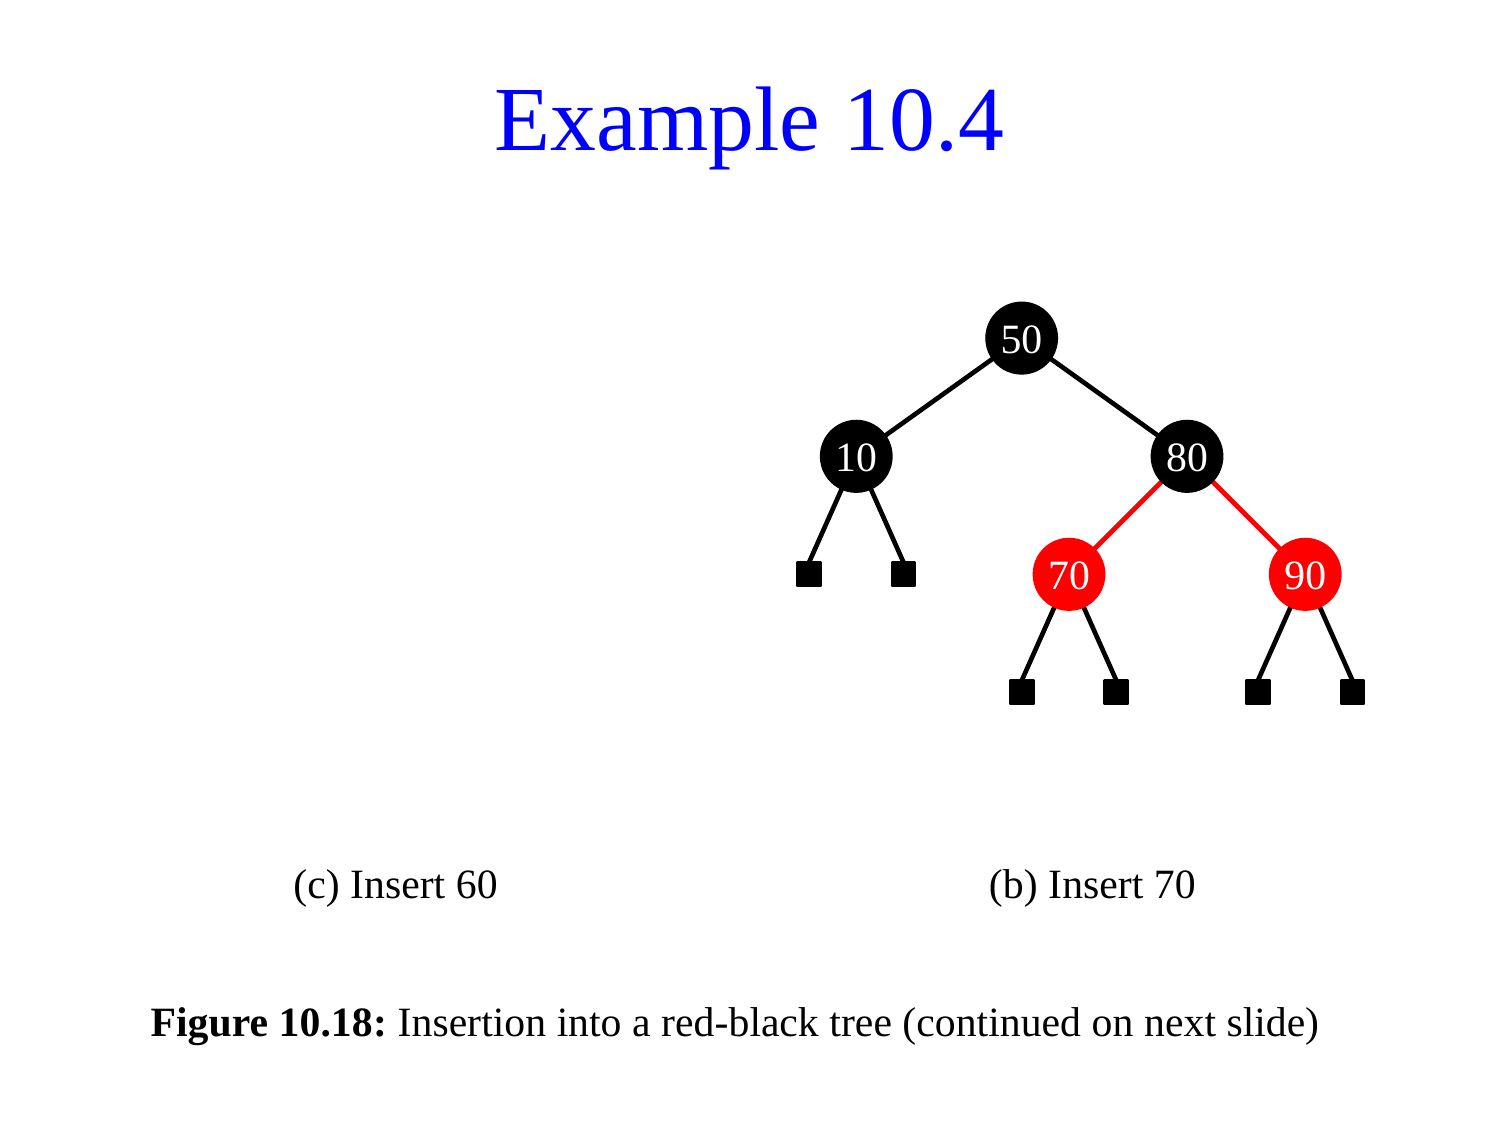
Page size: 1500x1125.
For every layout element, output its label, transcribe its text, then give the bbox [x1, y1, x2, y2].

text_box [1068, 455, 1188, 575]
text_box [1022, 337, 1188, 457]
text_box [1304, 573, 1353, 681]
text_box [808, 455, 857, 563]
text_box 80 [1192, 419, 1225, 454]
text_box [857, 455, 904, 563]
text_box [890, 560, 917, 588]
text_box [1070, 573, 1117, 681]
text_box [1021, 573, 1070, 681]
text_box (b) Insert 70 [891, 846, 1294, 917]
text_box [1188, 455, 1306, 575]
text_box [795, 560, 823, 588]
text_box [1339, 678, 1366, 706]
text_box [1008, 678, 1036, 706]
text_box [1257, 573, 1303, 681]
text_box 90 [1310, 536, 1343, 572]
text_box 50 [984, 300, 1060, 336]
text_box 10 [818, 419, 850, 454]
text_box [855, 337, 1022, 457]
list Figure 10.18: Insertion into a red-black tree (continued on next slide) [135, 987, 1341, 1059]
text_box 70 [1031, 537, 1063, 572]
text_box [1244, 678, 1272, 706]
text_box (c) Insert 60 [277, 846, 514, 917]
title Example 10.4 [64, 42, 1436, 185]
text_box [1102, 678, 1130, 706]
